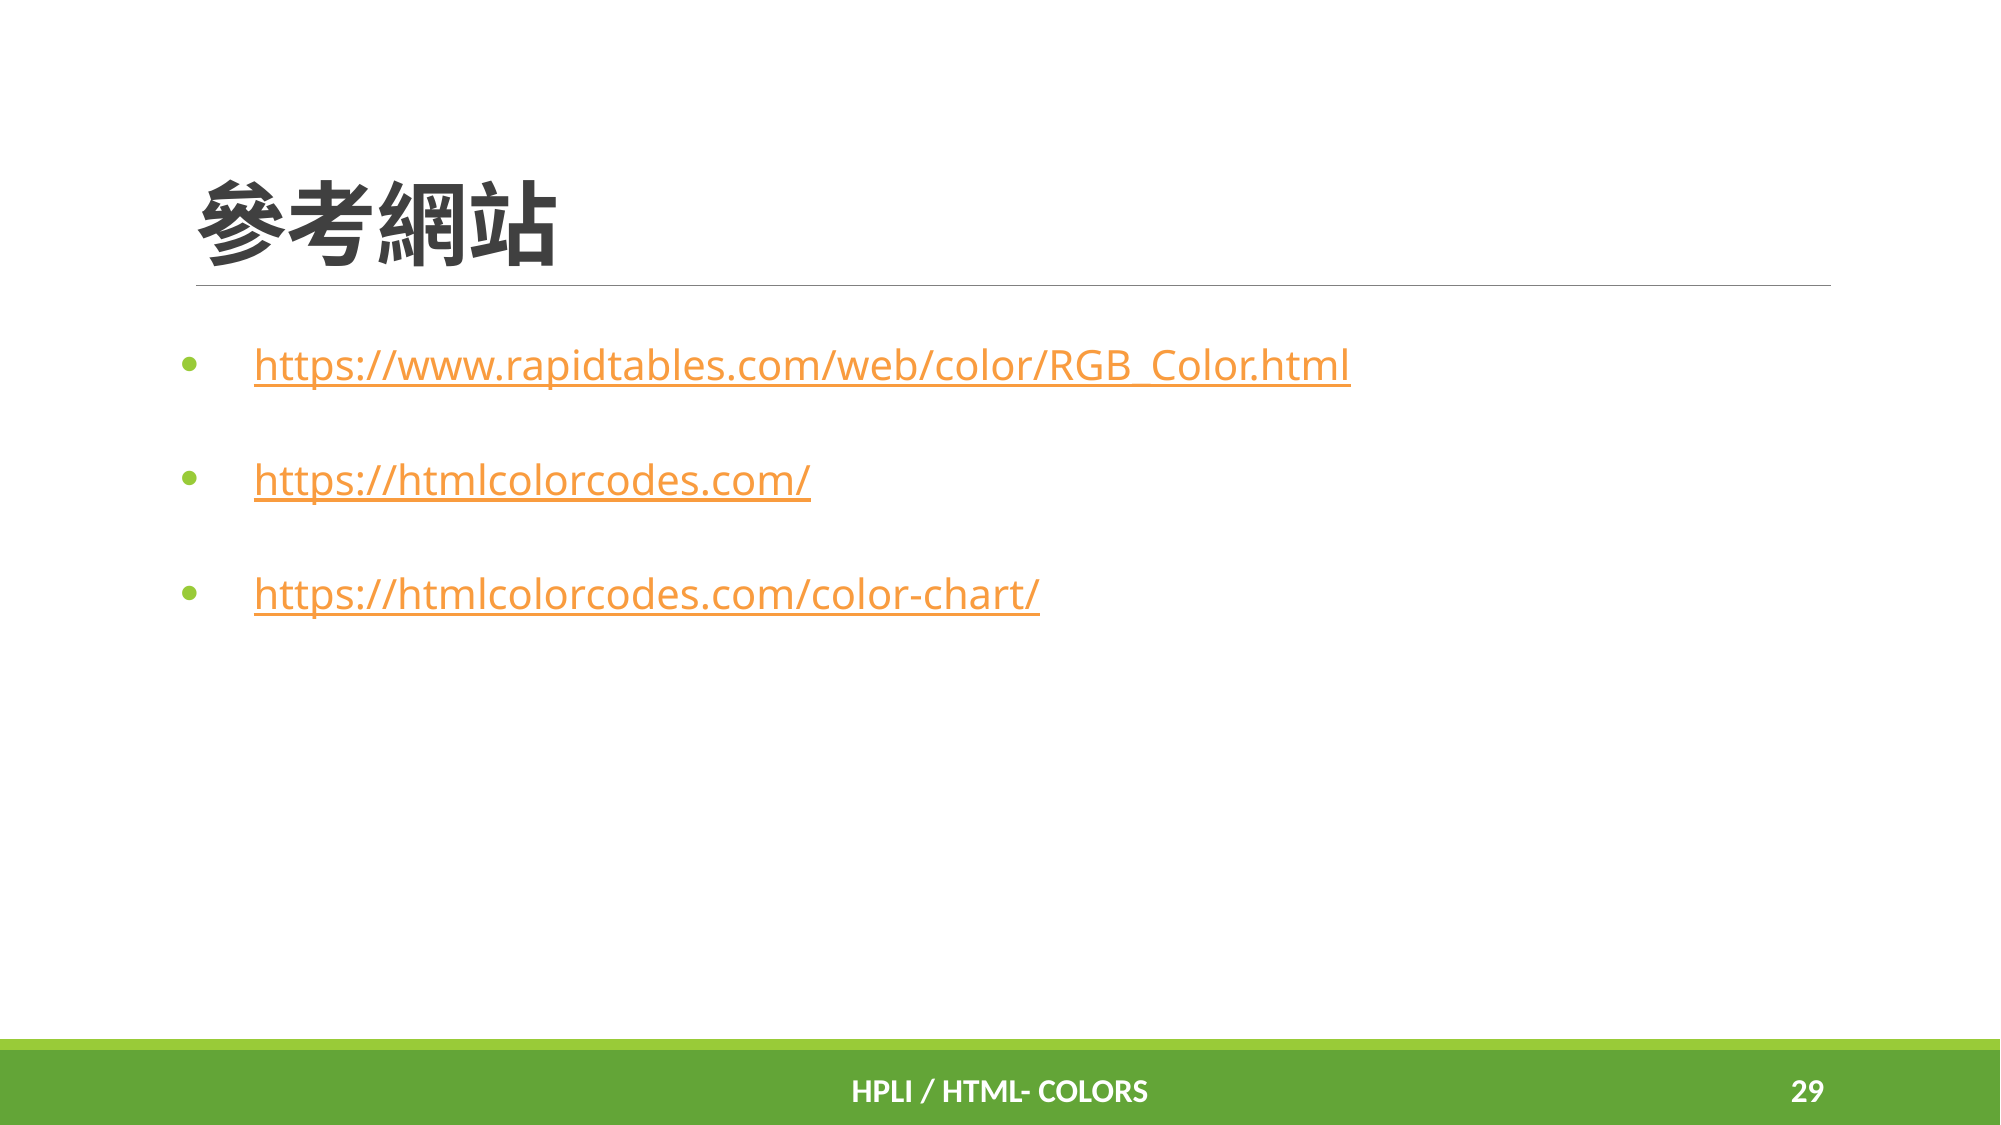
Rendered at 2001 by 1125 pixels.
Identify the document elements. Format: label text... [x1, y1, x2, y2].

list https://www.rapidtables.com/web/color/RGB_Color.html https://htmlcolorcodes.com/ https://htmlcolorcodes.com/color-chart/ [180, 302, 1830, 963]
footer HPLI / HTML- Colors [604, 1059, 1396, 1120]
title 參考網站 [180, 47, 1830, 285]
slide_number 28 [1624, 1059, 1840, 1120]
